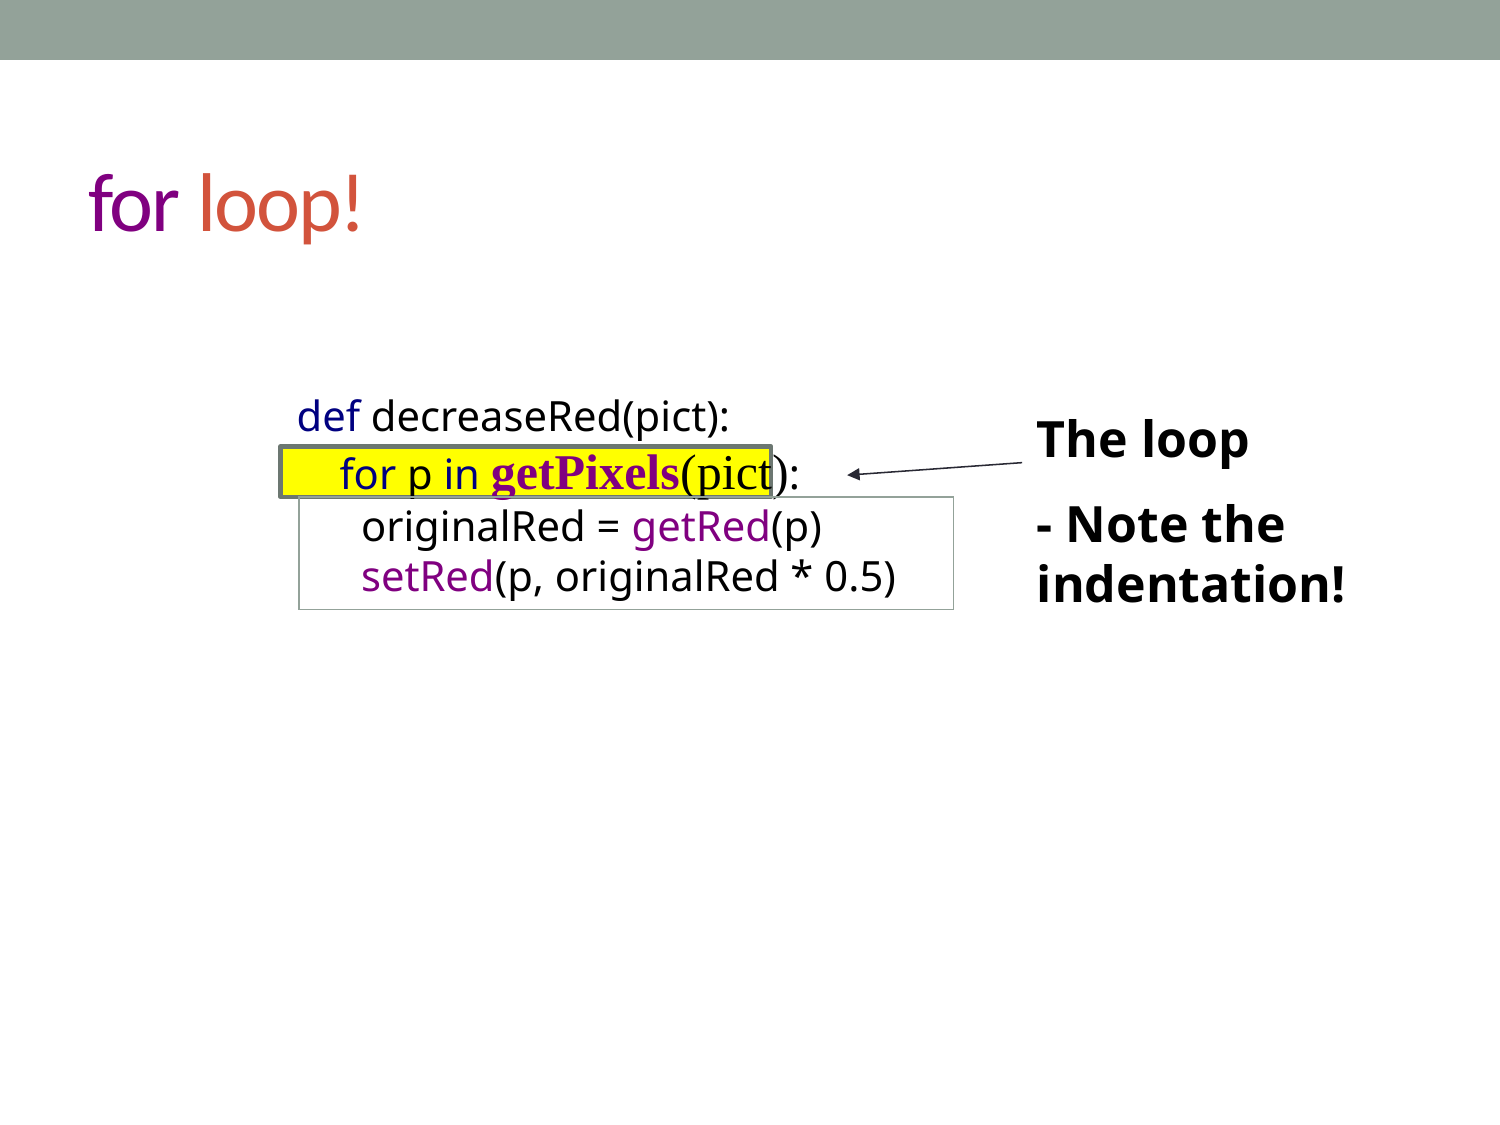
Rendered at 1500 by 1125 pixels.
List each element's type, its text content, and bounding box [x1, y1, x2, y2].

text_box [847, 462, 1023, 481]
text_box The loop - Note the indentation! [1022, 399, 1410, 620]
text_box def decreaseRed(pict): for p in getPixels(pict): originalRed = getRed(p) setRed(p, originalRed * 0.5) [281, 382, 912, 608]
title for loop! [73, 160, 1424, 336]
text_box [298, 496, 954, 610]
